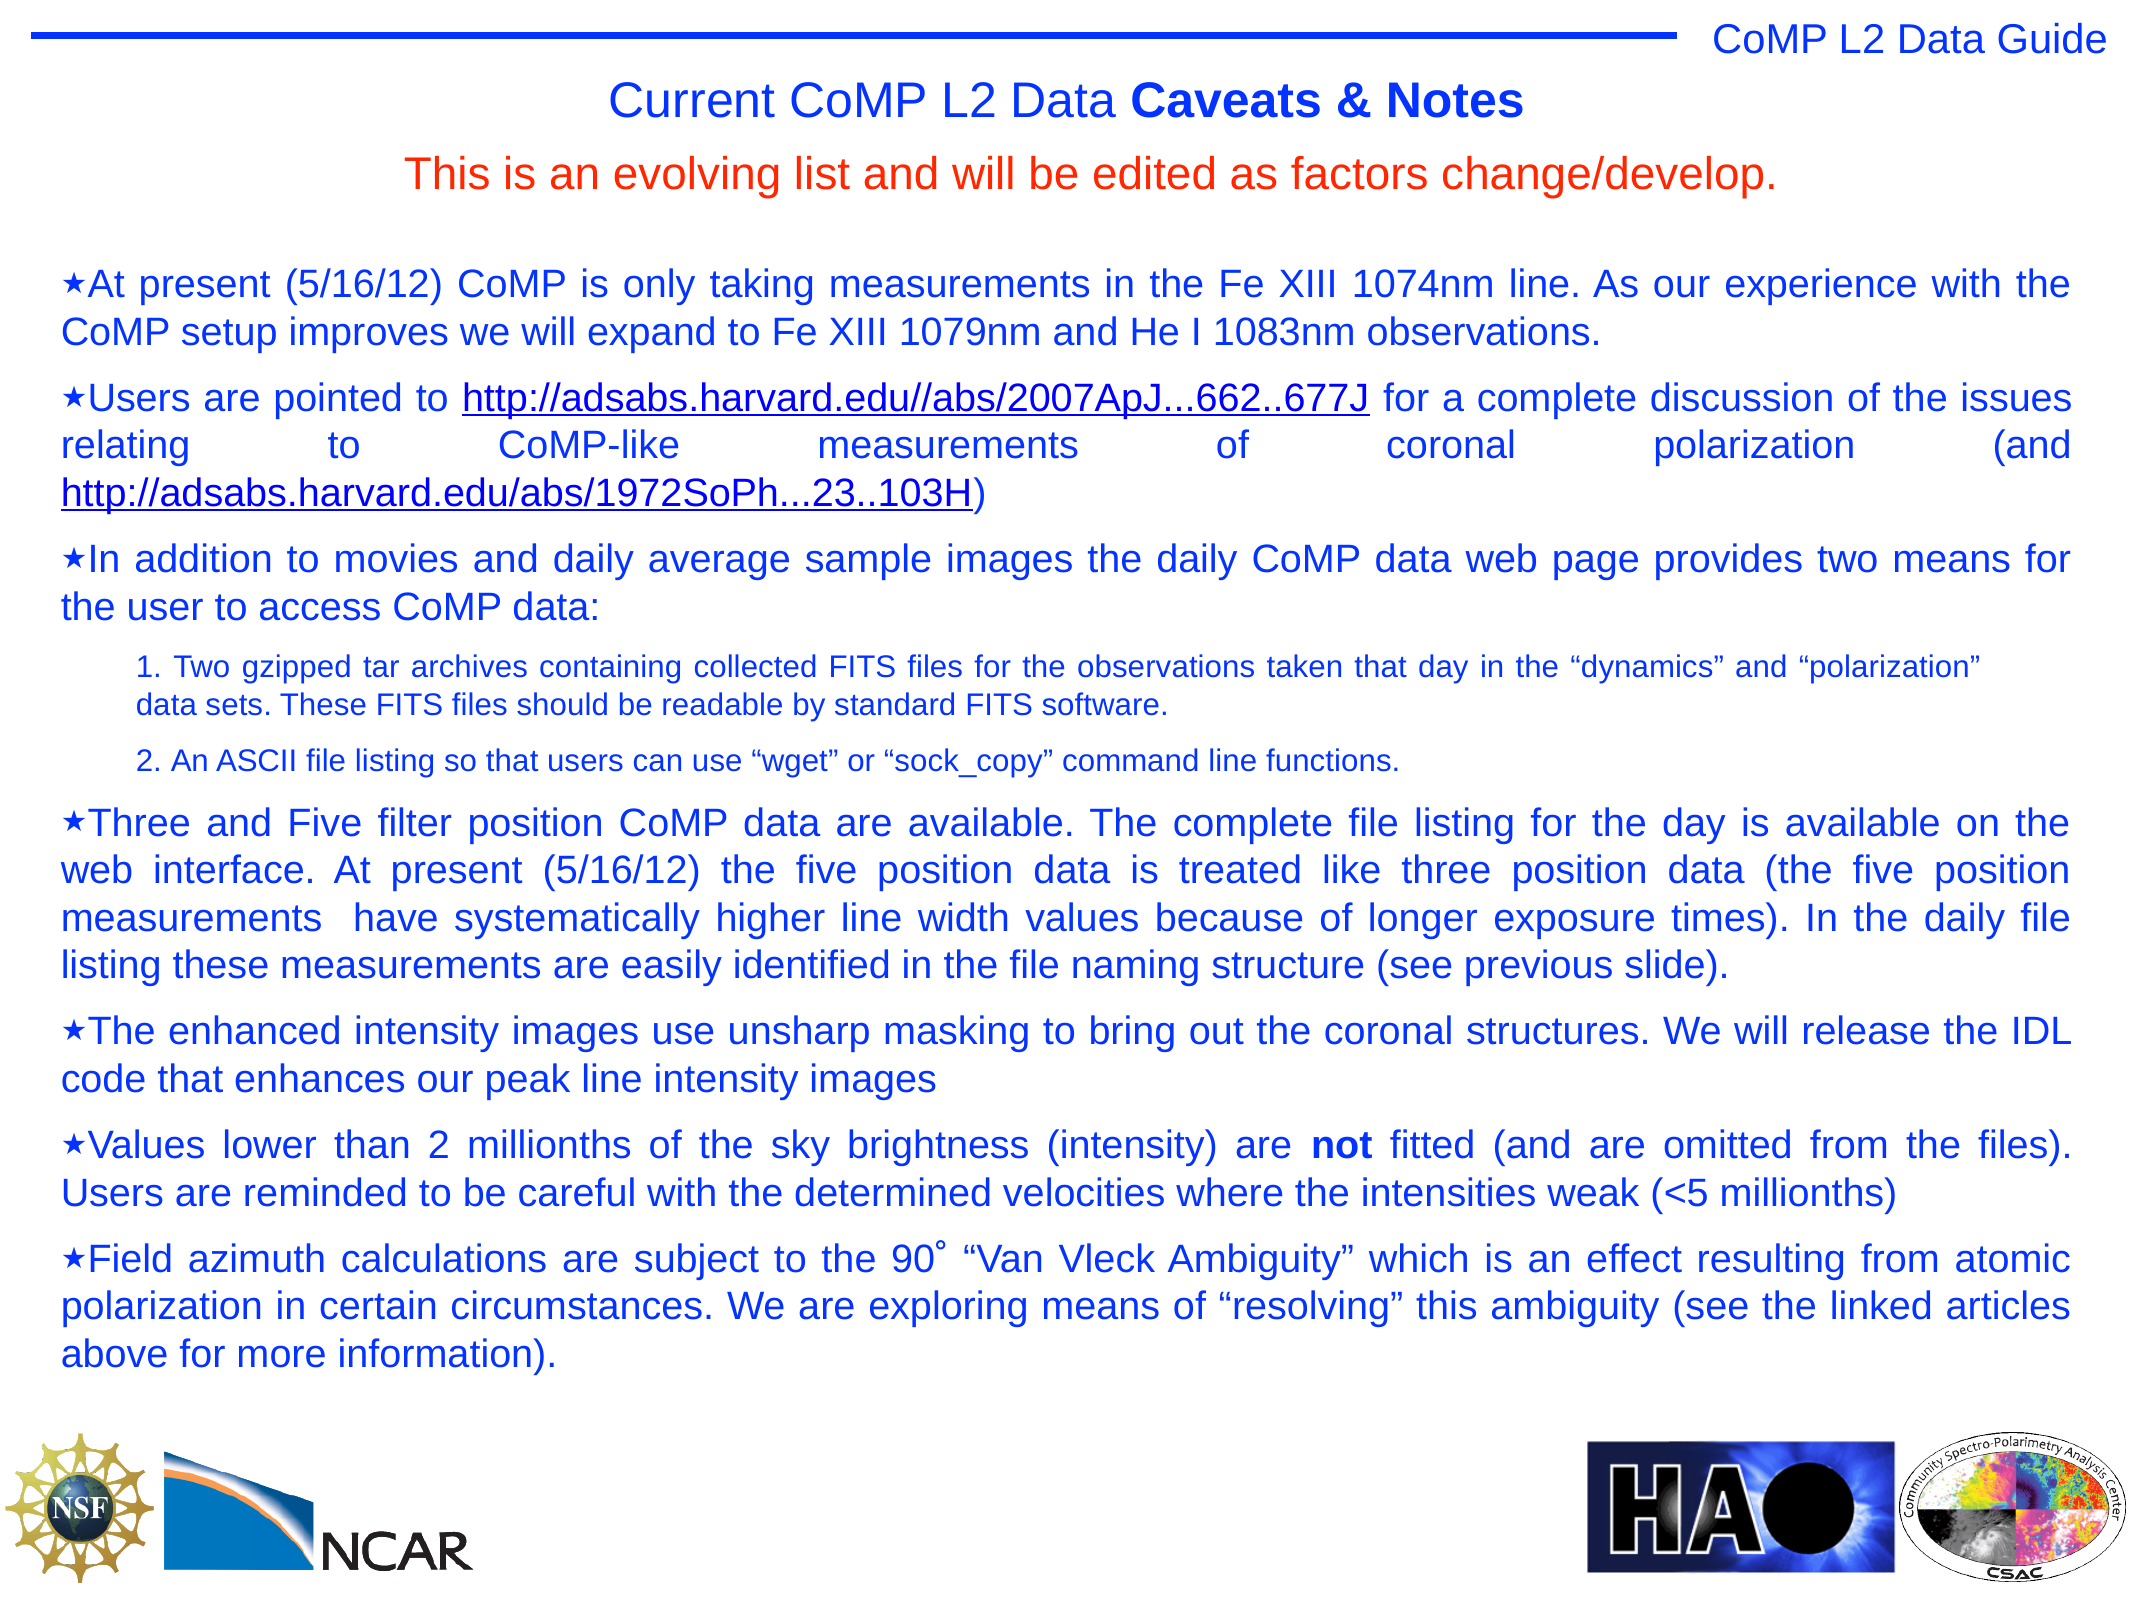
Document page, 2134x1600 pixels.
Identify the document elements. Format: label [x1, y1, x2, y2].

text_box [0, 2, 2134, 1588]
